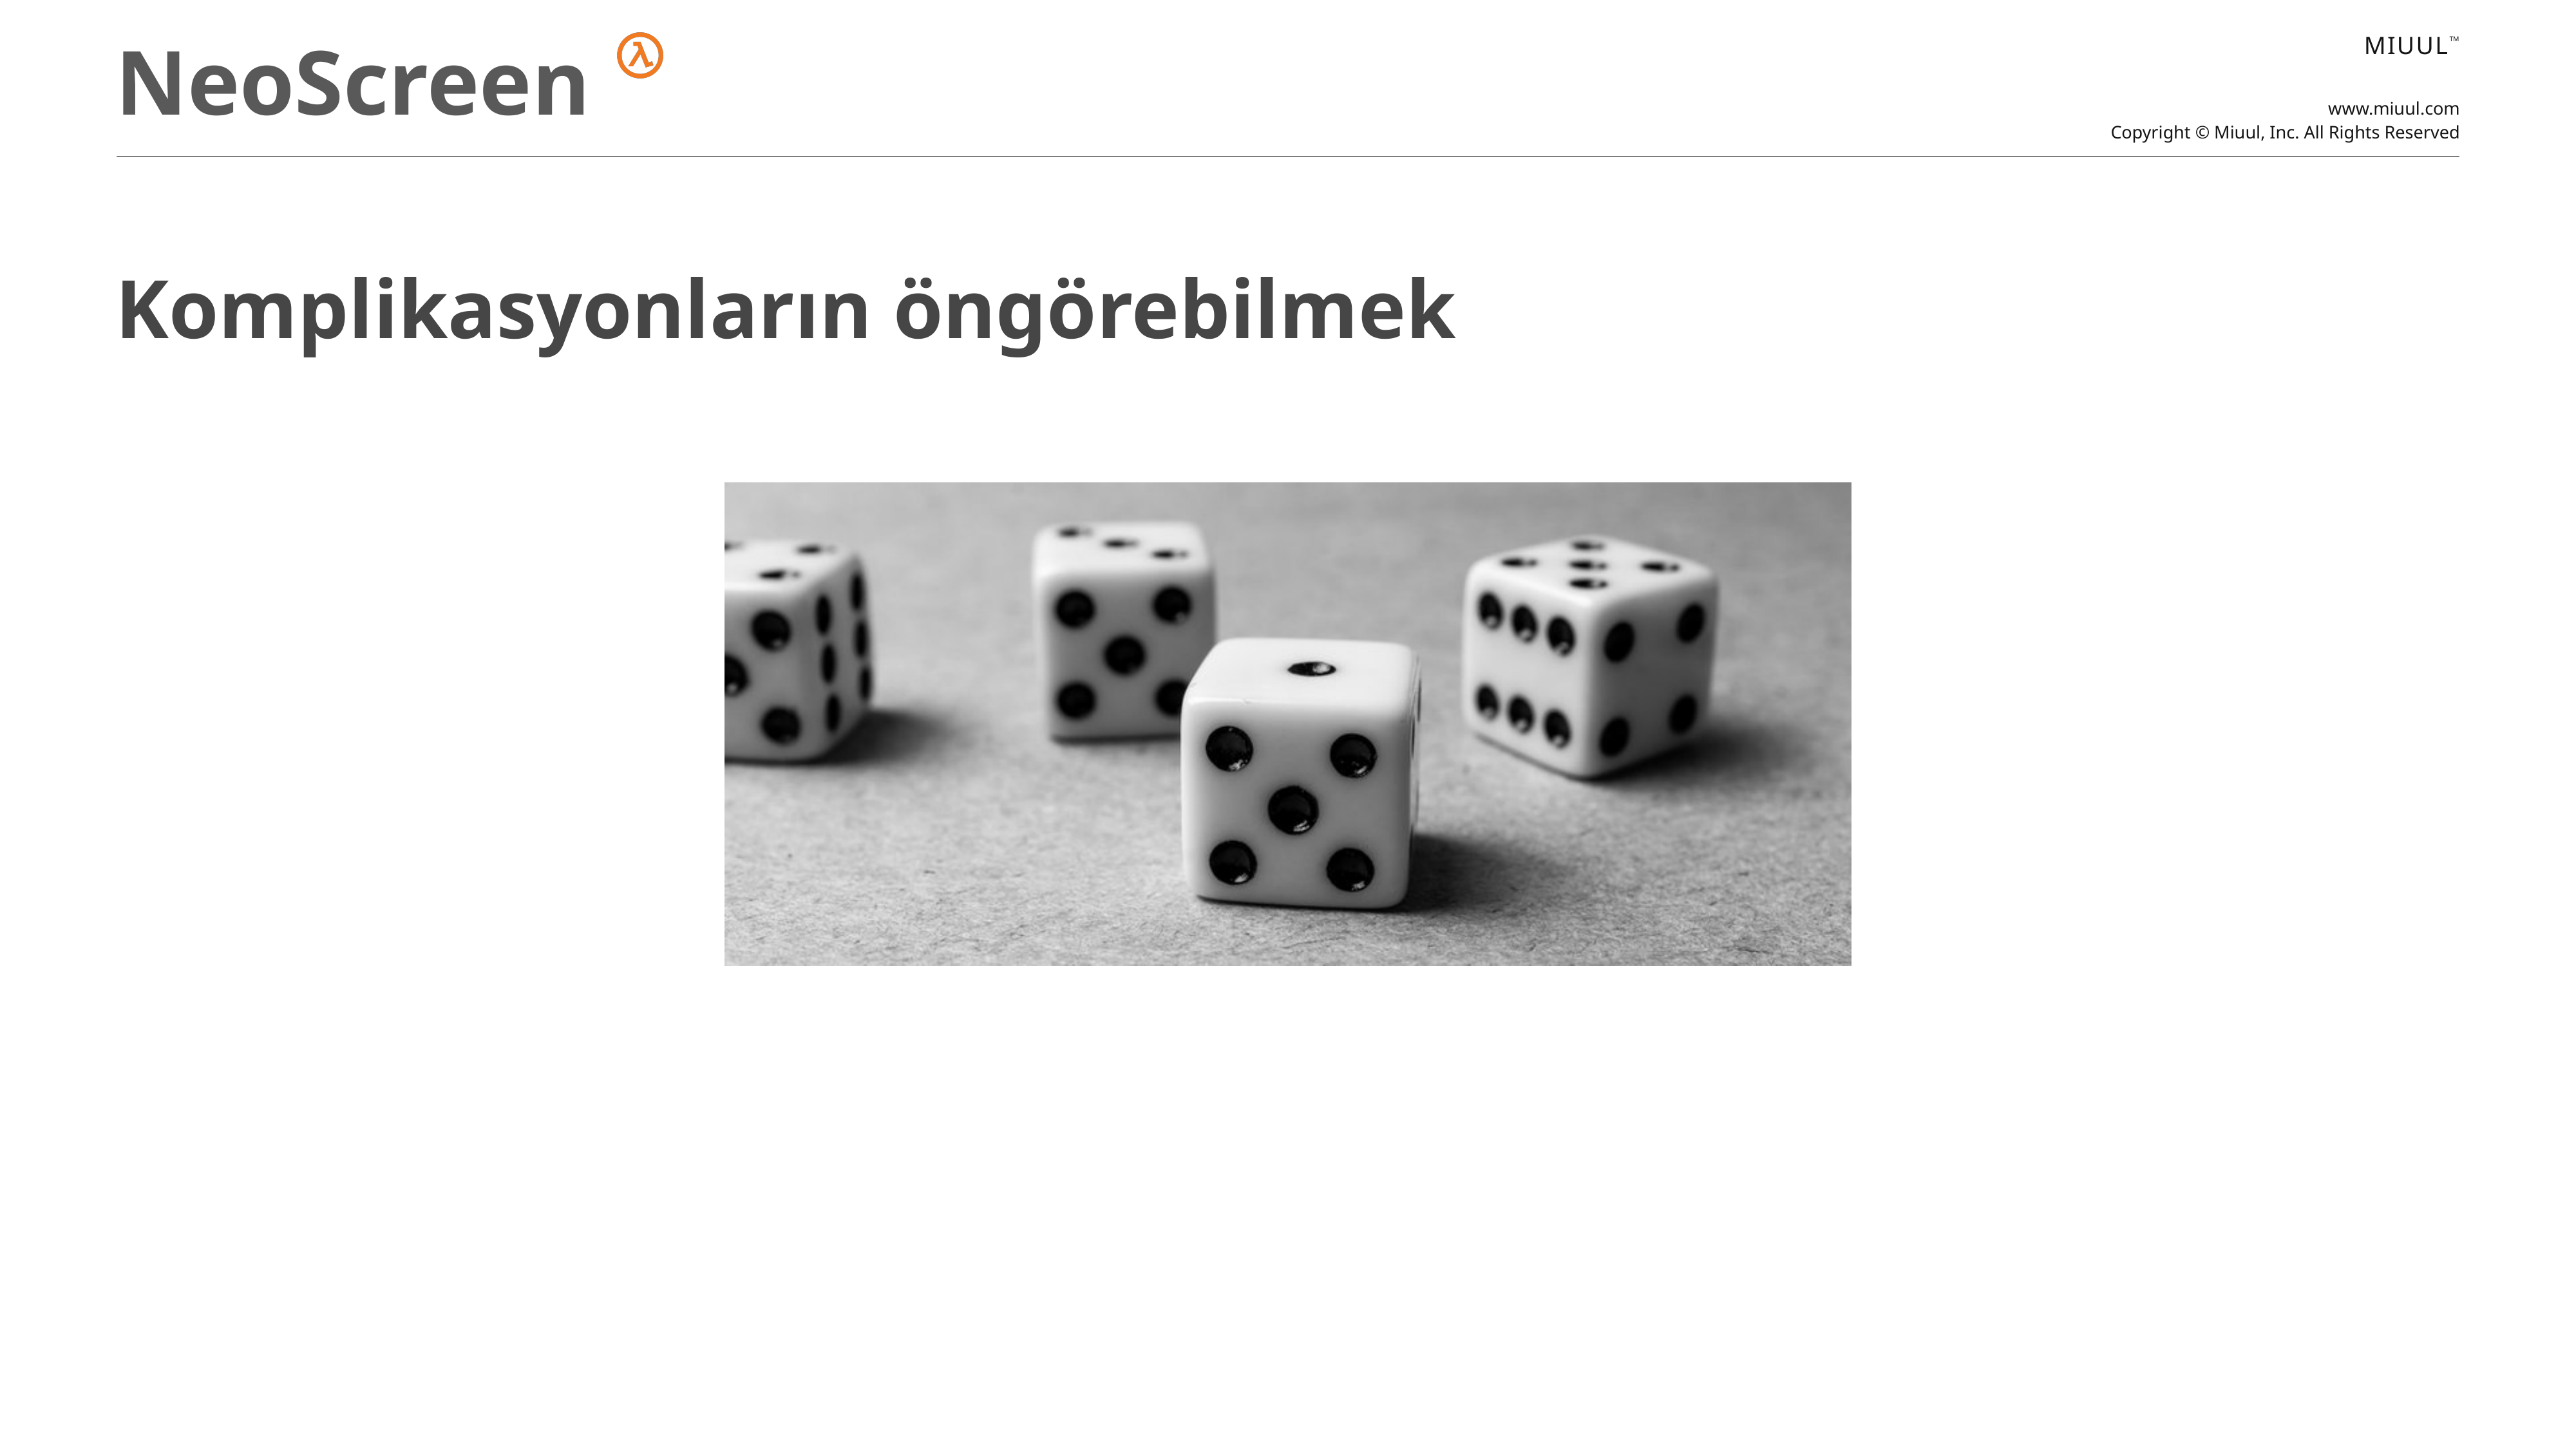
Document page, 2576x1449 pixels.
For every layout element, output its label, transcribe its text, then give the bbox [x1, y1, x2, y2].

picture [615, 30, 665, 80]
list NeoScreen [111, 17, 1771, 142]
list Komplikasyonların öngörebilmek [111, 252, 2459, 1347]
picture [724, 482, 1852, 967]
